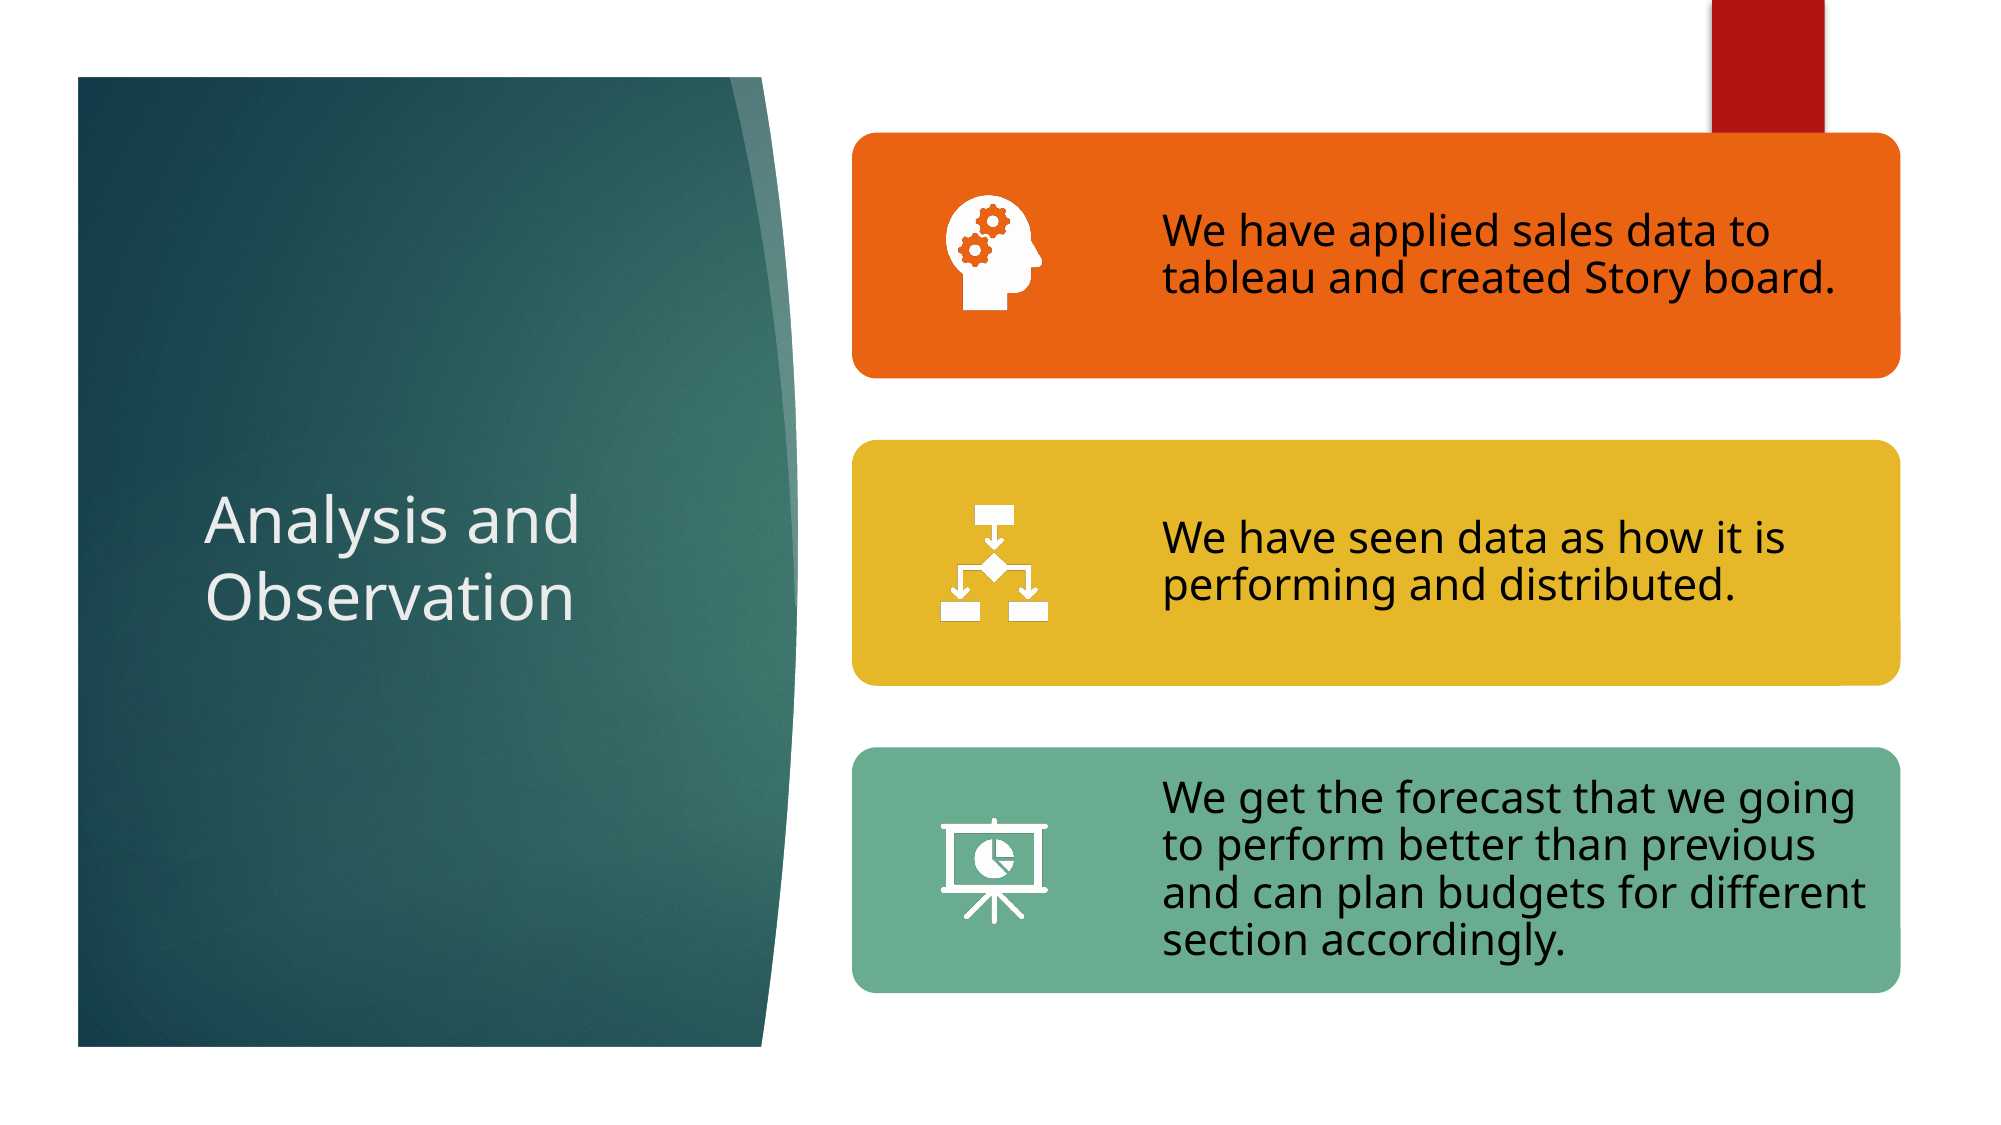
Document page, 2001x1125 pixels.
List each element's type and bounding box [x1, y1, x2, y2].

text_box [851, 132, 1901, 994]
text_box [0, 0, 2000, 1125]
